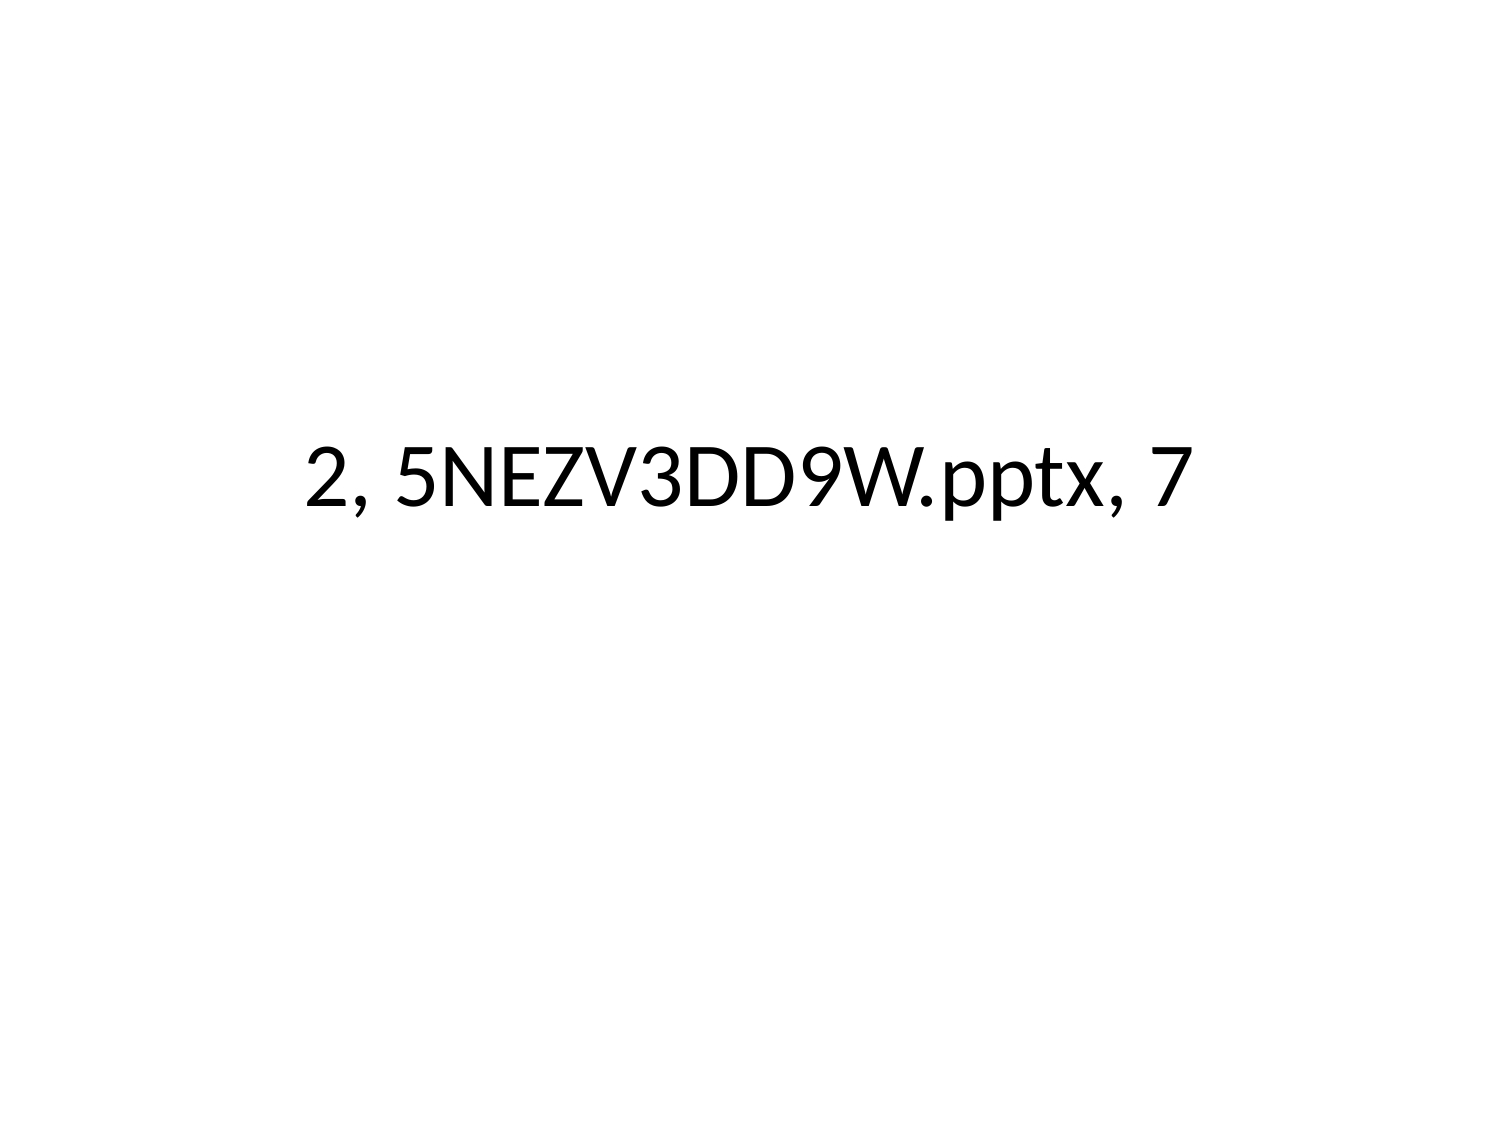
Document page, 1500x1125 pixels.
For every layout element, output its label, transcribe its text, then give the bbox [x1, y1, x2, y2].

title 2, 5NEZV3DD9W.pptx, 7 [112, 349, 1388, 591]
